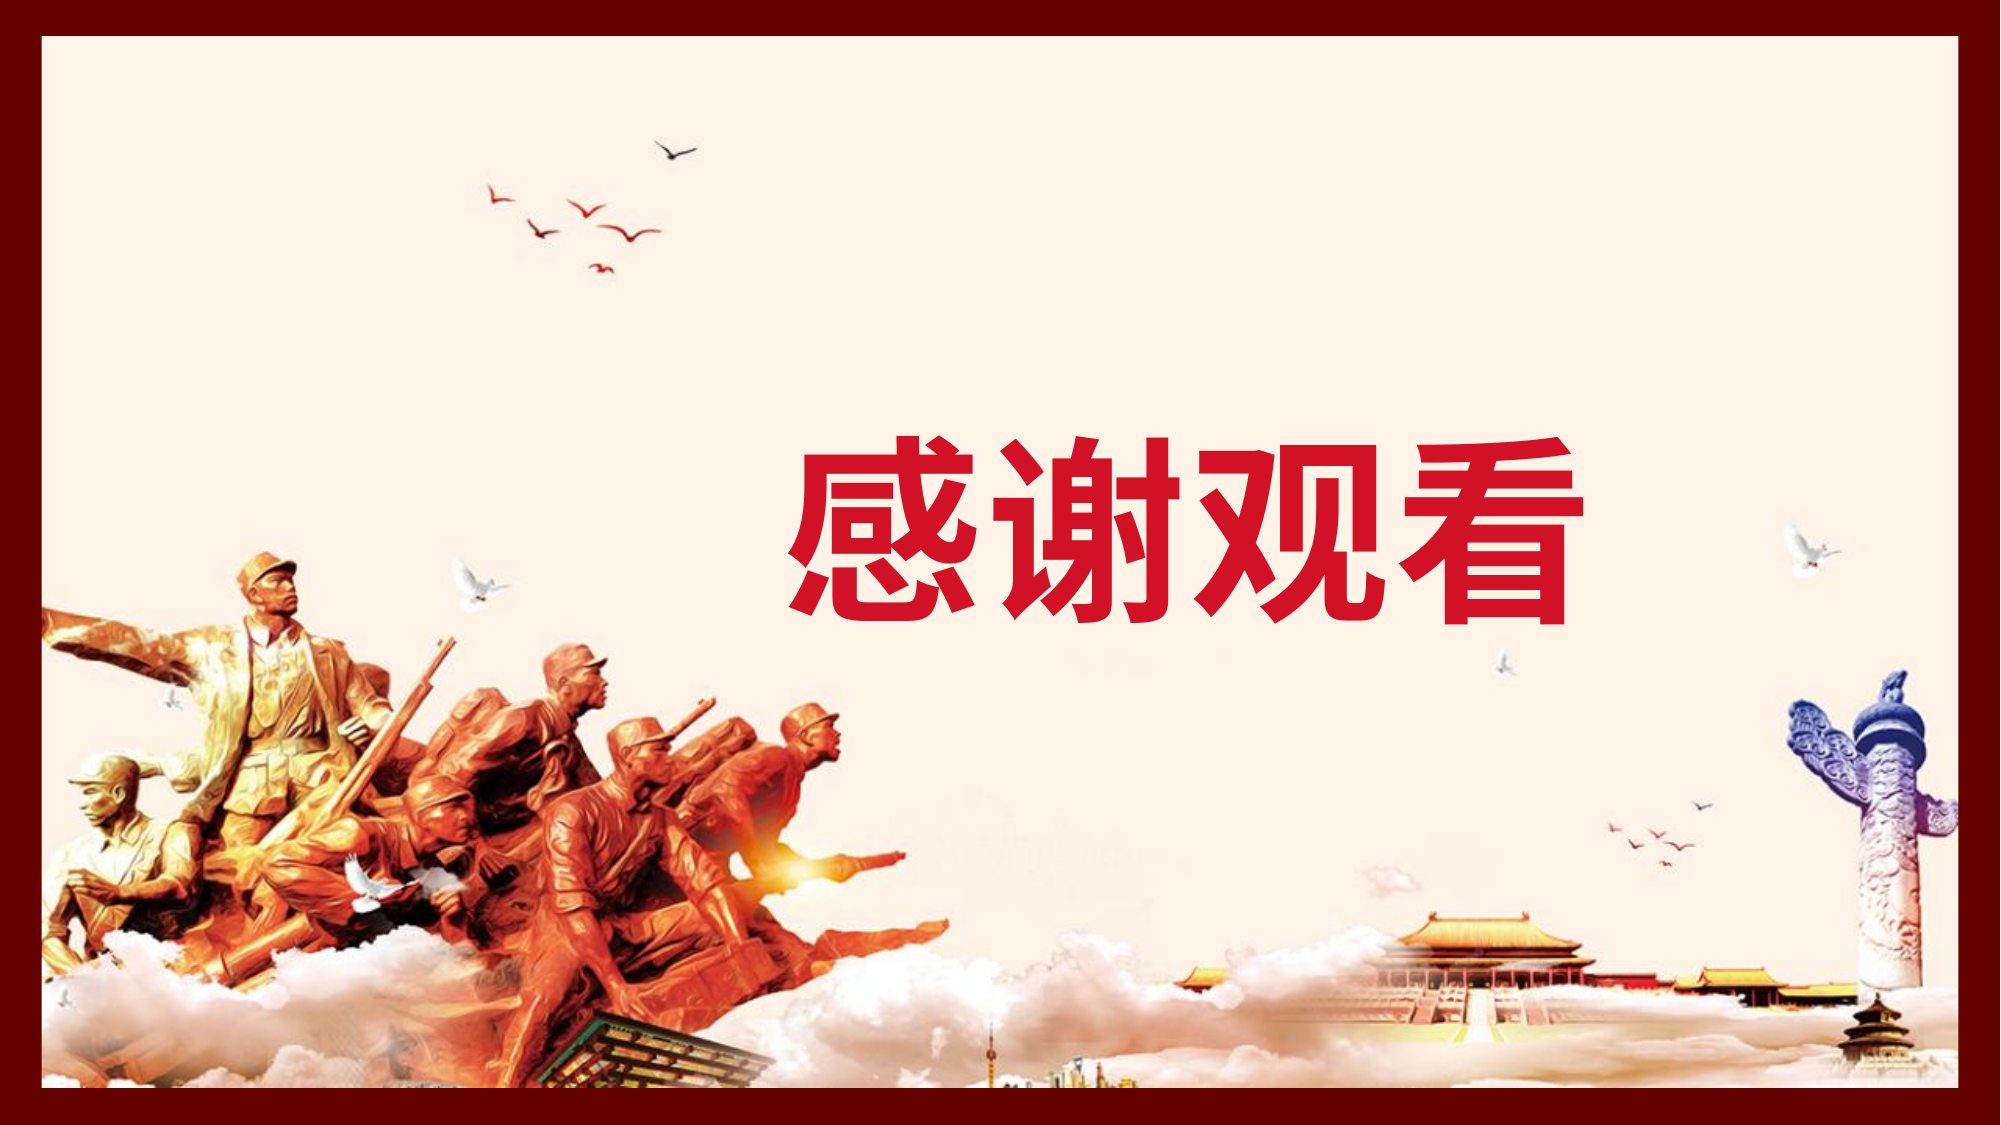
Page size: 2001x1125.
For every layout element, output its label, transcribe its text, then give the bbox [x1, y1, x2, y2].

title 感谢观看 [600, 387, 1777, 654]
picture [41, 36, 1959, 1088]
